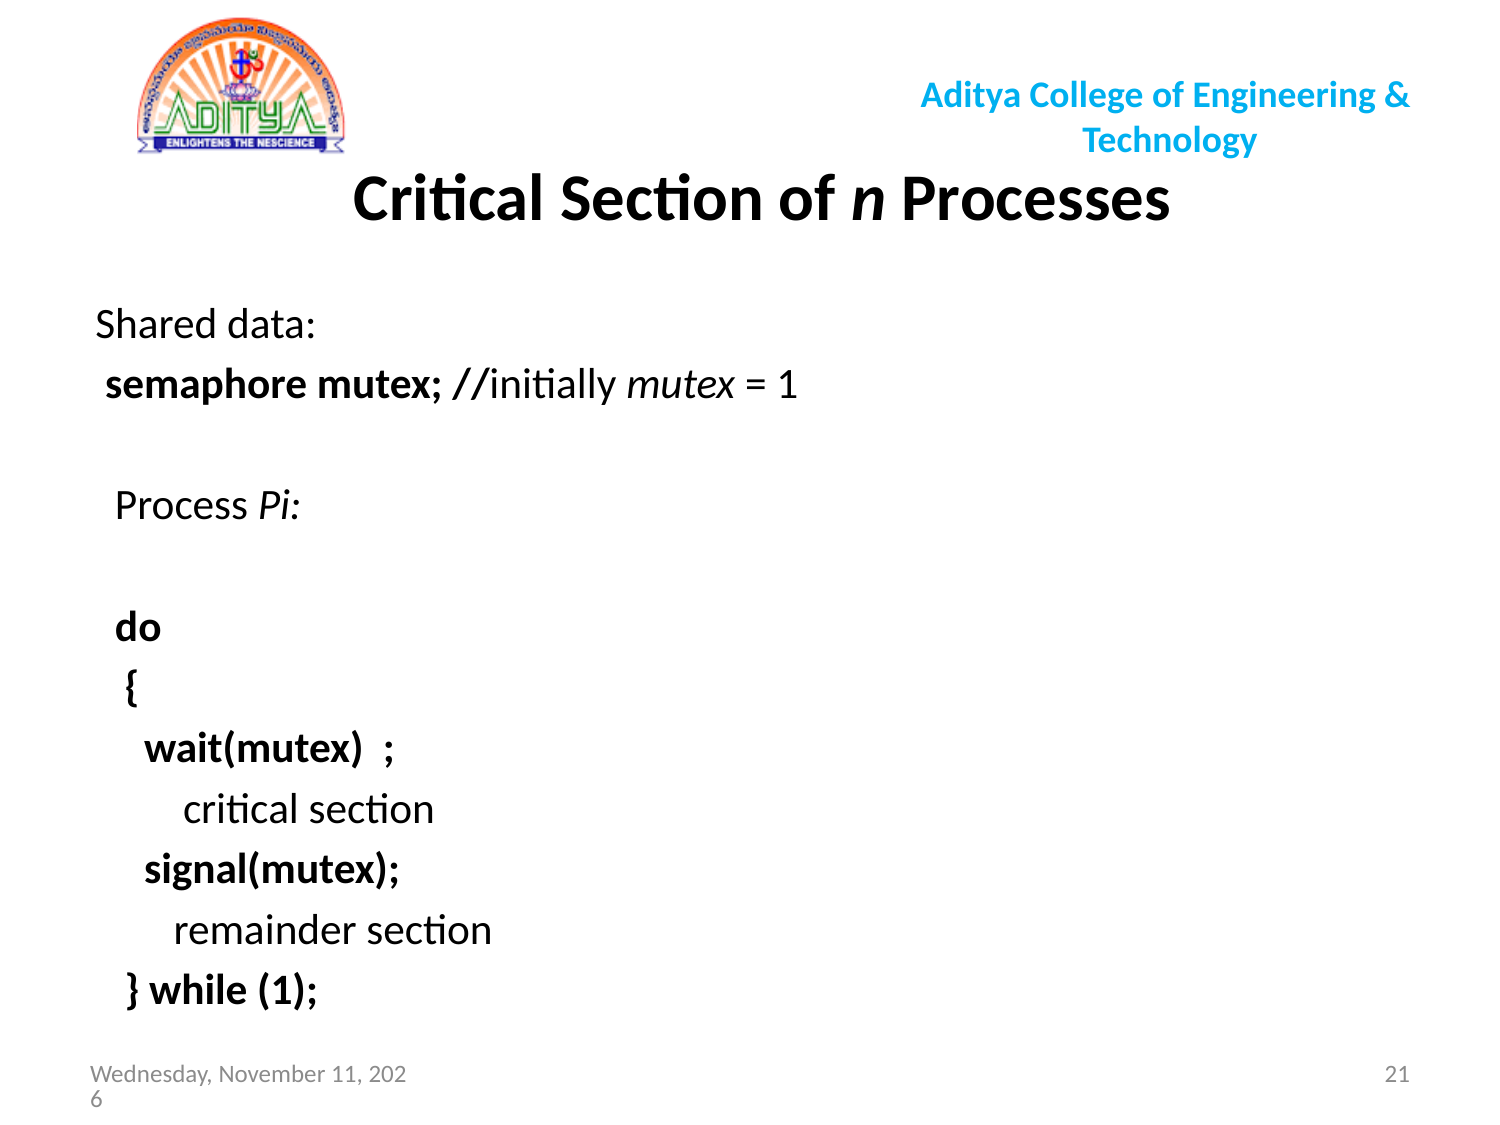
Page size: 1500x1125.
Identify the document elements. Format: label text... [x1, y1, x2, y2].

list Shared data: semaphore mutex; //initially mutex = 1 Process Pi: do { wait(mutex) ; critical section signal(mutex); remainder section } while (1); [80, 287, 1431, 1030]
slide_number 21 [1074, 1042, 1425, 1103]
text_box Aditya College of Engineering & Technology [905, 62, 1427, 167]
title Critical Section of n Processes [87, 99, 1438, 288]
picture [137, 13, 354, 161]
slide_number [75, 1042, 425, 1103]
